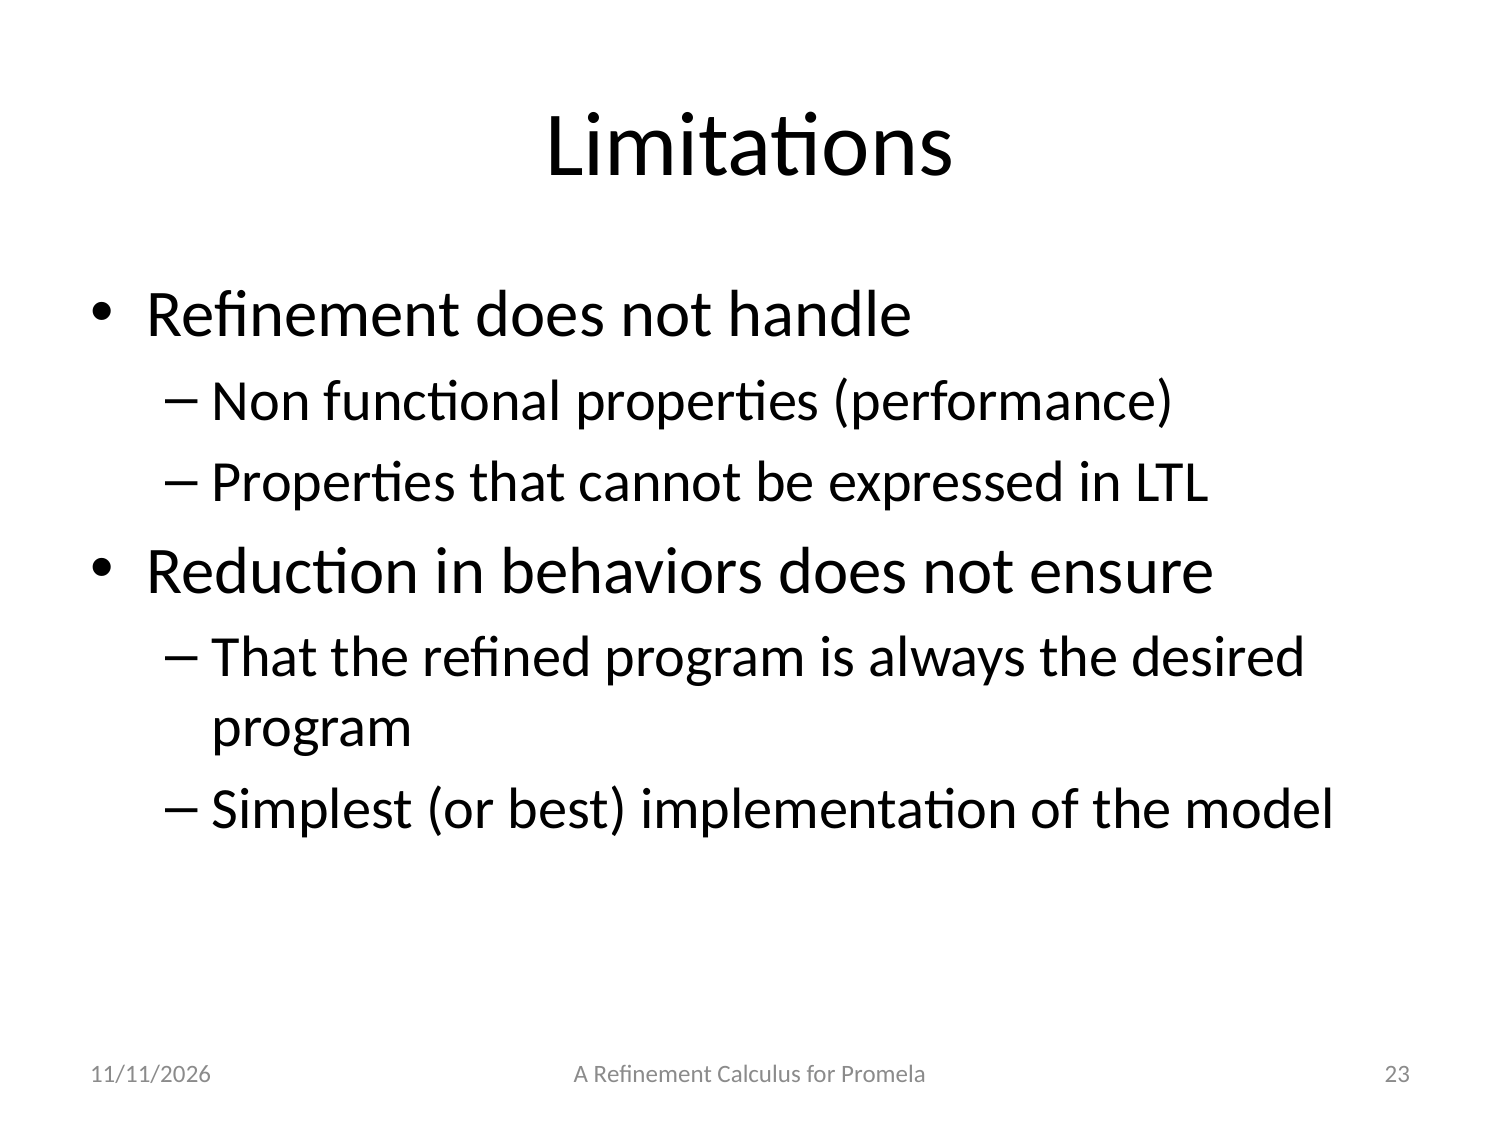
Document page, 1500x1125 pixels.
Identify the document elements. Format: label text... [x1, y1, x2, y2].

list Refinement does not handle Non functional properties (performance) Properties that cannot be expressed in LTL Reduction in behaviors does not ensure That the refined program is always the desired program Simplest (or best) implementation of the model [75, 262, 1425, 1005]
footer A Refinement Calculus for Promela [512, 1042, 988, 1103]
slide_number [75, 1042, 425, 1103]
slide_number 23 [1074, 1042, 1425, 1103]
title Limitations [75, 45, 1425, 233]
